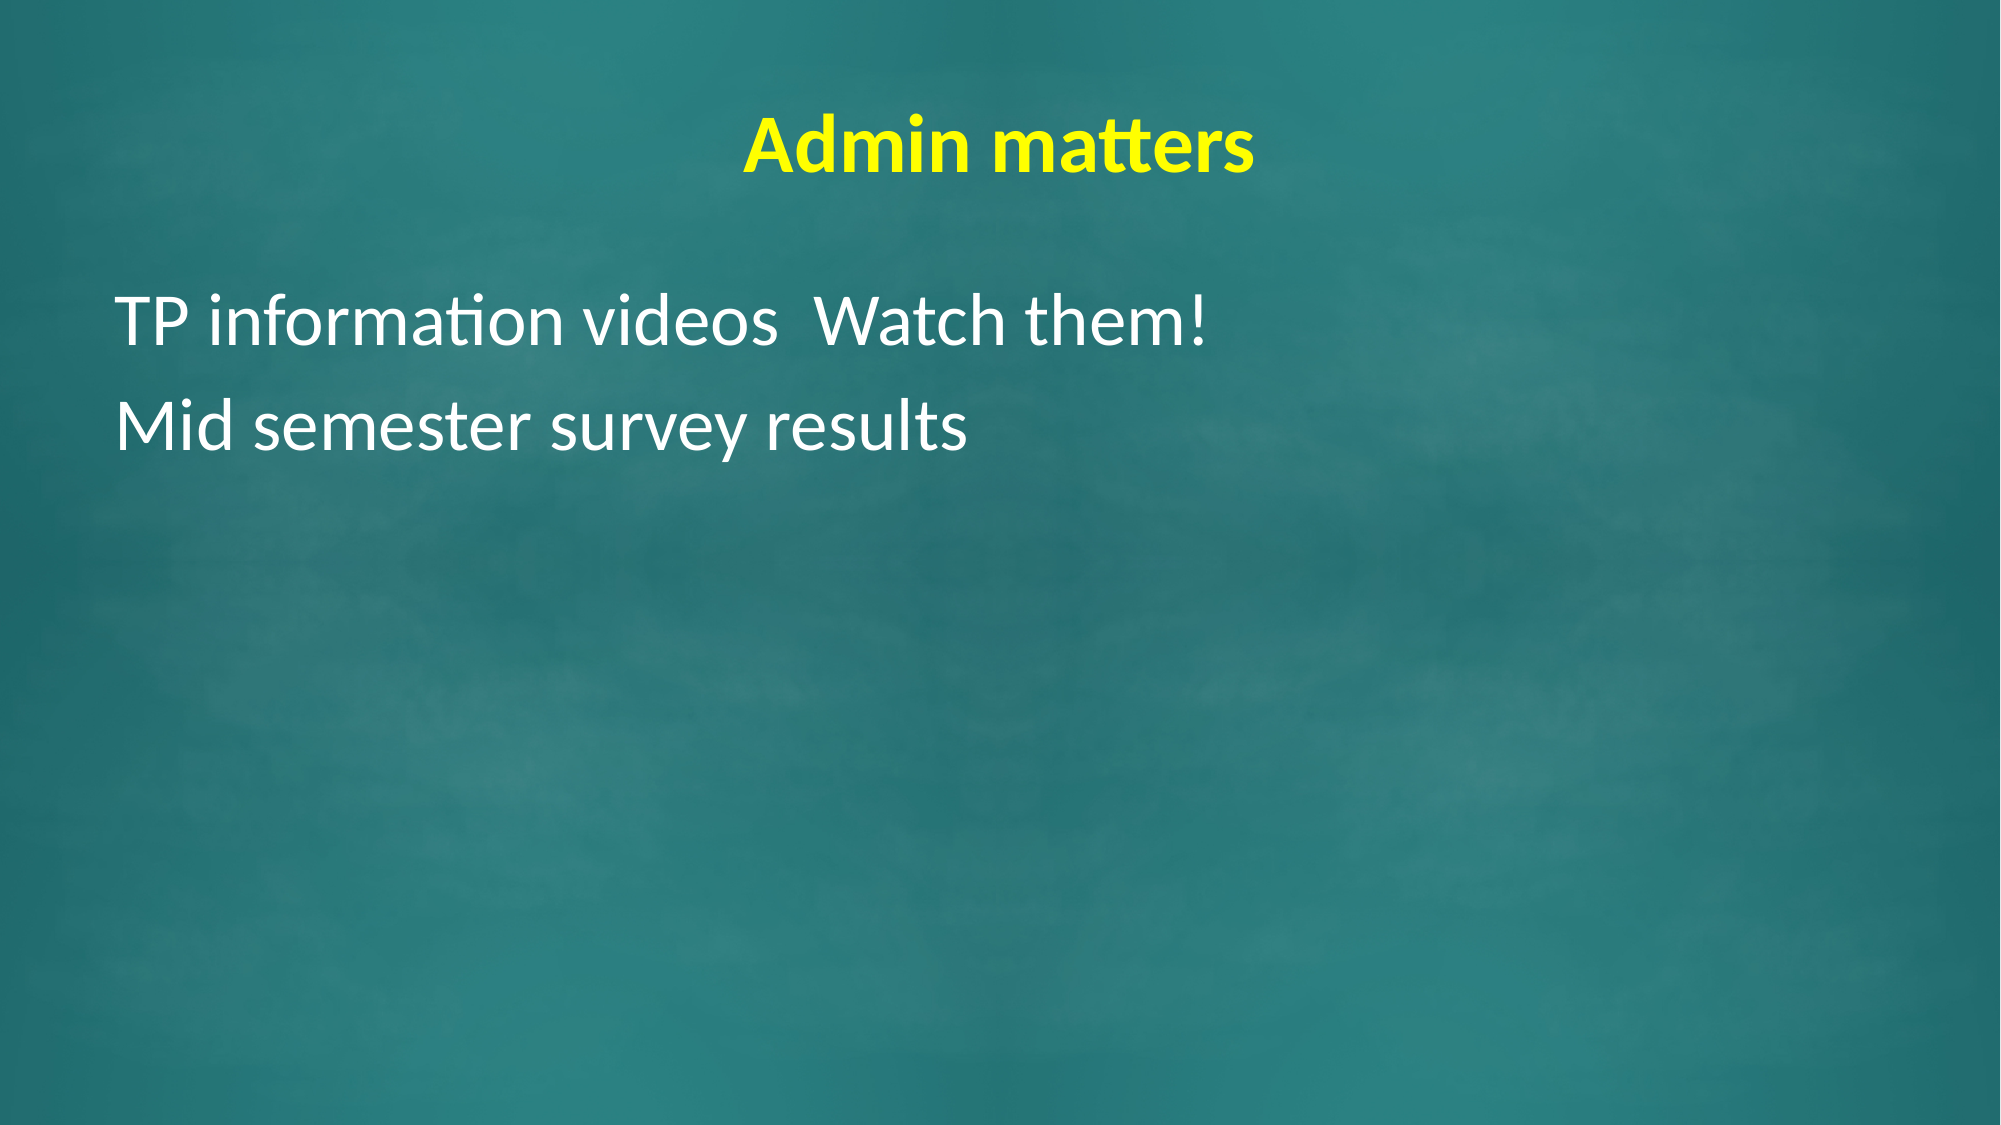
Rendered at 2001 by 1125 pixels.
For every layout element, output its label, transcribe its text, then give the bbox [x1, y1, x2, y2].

title Admin matters [99, 45, 1900, 233]
picture [0, 0, 2001, 1125]
